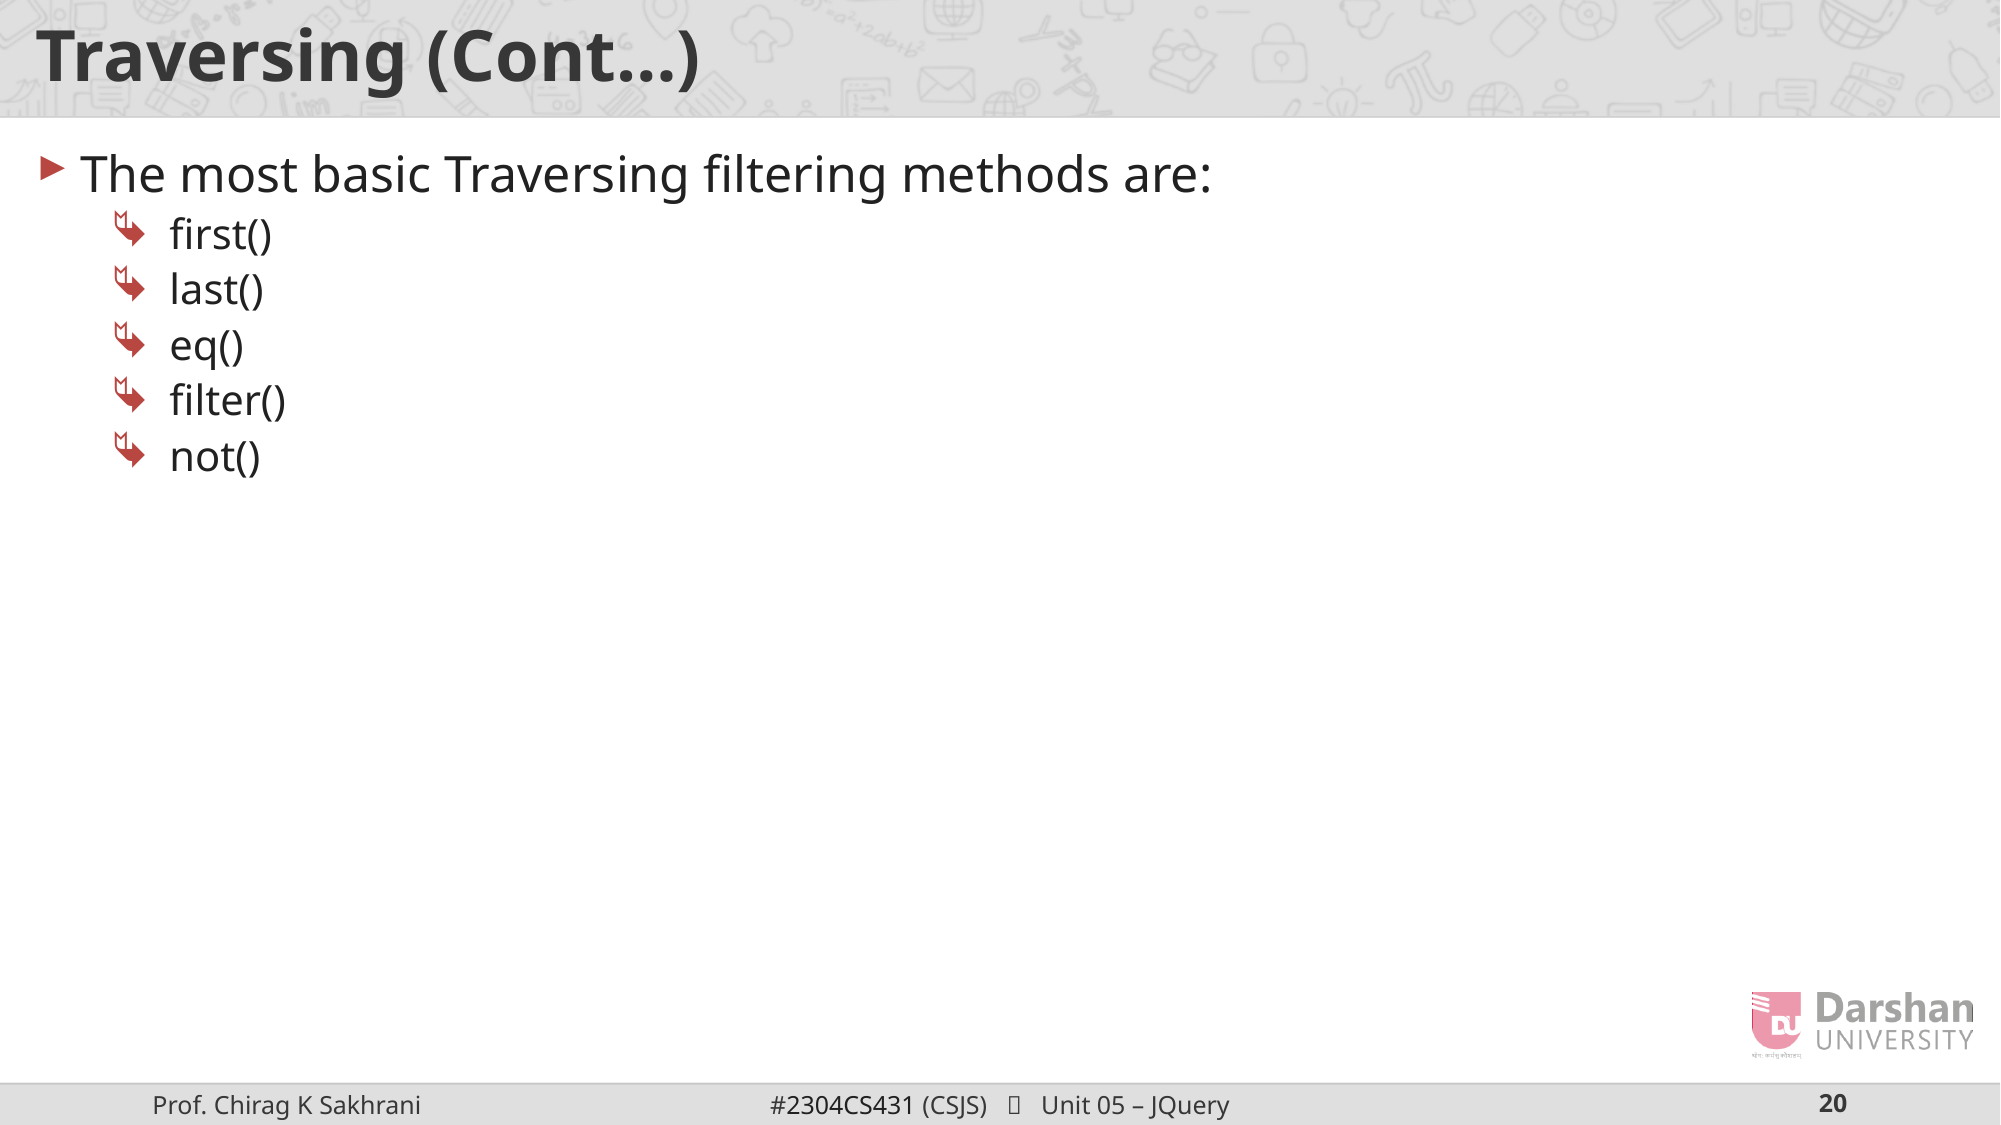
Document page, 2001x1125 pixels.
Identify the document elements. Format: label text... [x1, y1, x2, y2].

list The most basic Traversing filtering methods are: first() last() eq() filter() not() [21, 141, 1979, 1059]
title Traversing (Cont…) [0, 0, 2000, 117]
